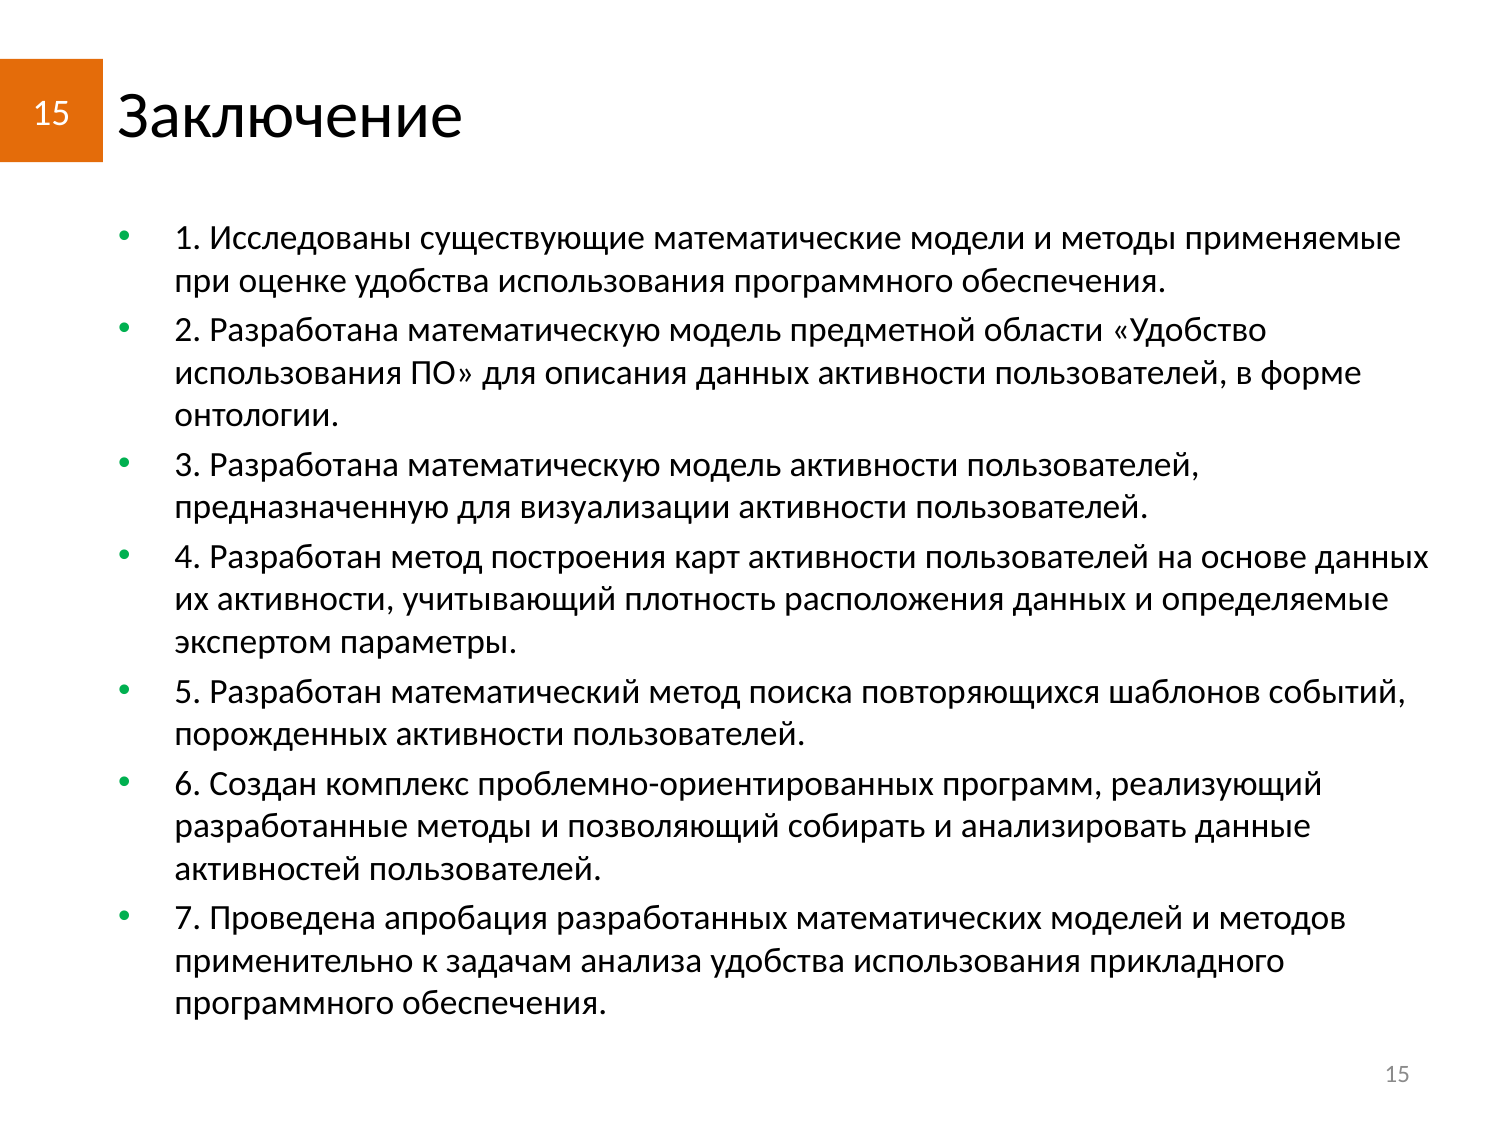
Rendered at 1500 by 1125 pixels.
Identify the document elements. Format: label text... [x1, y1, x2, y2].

text_box 1. Исследованы существующие математические модели и методы применяемые при оценке удобства использования программного обеспечения. 2. Разработана математическую модель предметной области «Удобство использования ПО» для описания данных активности пользователей, в форме онтологии. 3. Разработана математическую модель активности пользователей, предназначенную для визуализации активности пользователей. 4. Разработан метод построения карт активности пользователей на основе данных их активности, учитывающий плотность расположения данных и определяемые экспертом параметры. 5. Разработан математический метод поиска повторяющихся шаблонов событий, порожденных активности пользователей. 6. Создан комплекс проблемно-ориентированных программ, реализующий разработанные методы и позволяющий собирать и анализировать данные активностей пользователей. 7. Проведена апробация разработанных математических моделей и методов применительно к задачам анализа удобства использования прикладного программного обеспечения. [103, 206, 1454, 1015]
text_box 15 [1074, 1042, 1425, 1103]
text_box 14 [0, 57, 105, 164]
text_box Заключение [103, 58, 1425, 163]
